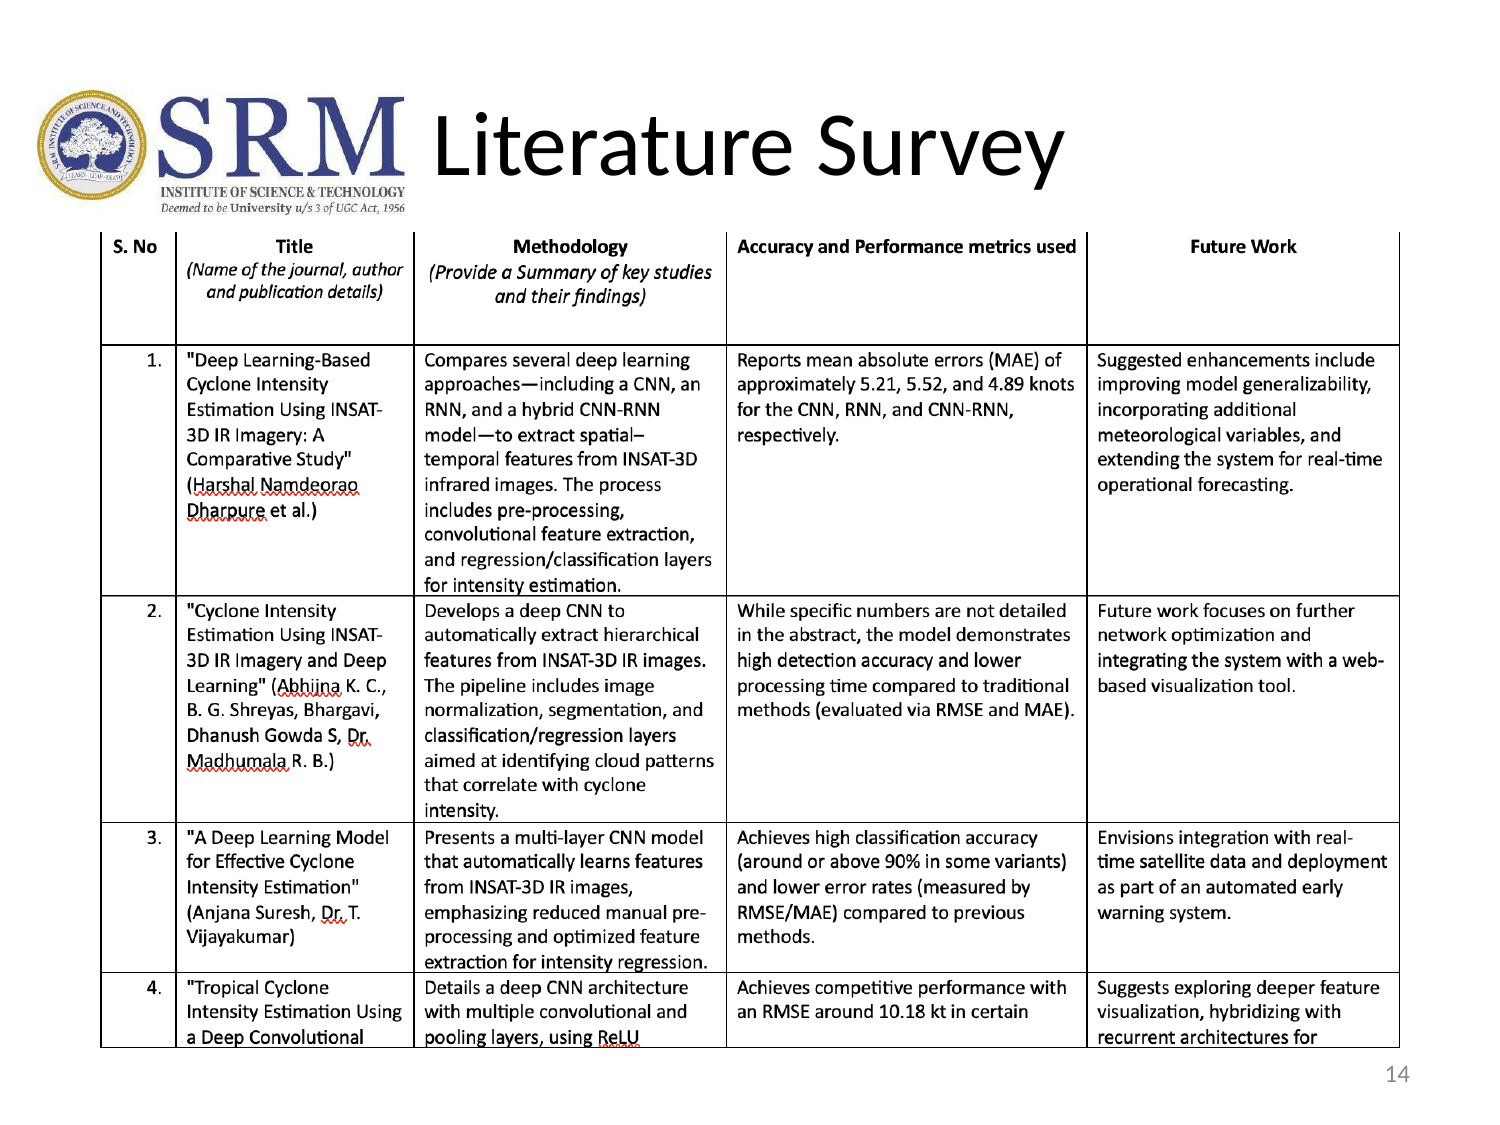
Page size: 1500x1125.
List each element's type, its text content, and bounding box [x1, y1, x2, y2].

title Literature Survey [75, 45, 1425, 233]
picture [37, 90, 405, 215]
slide_number 14 [1074, 1042, 1425, 1103]
picture [99, 232, 1400, 1048]
